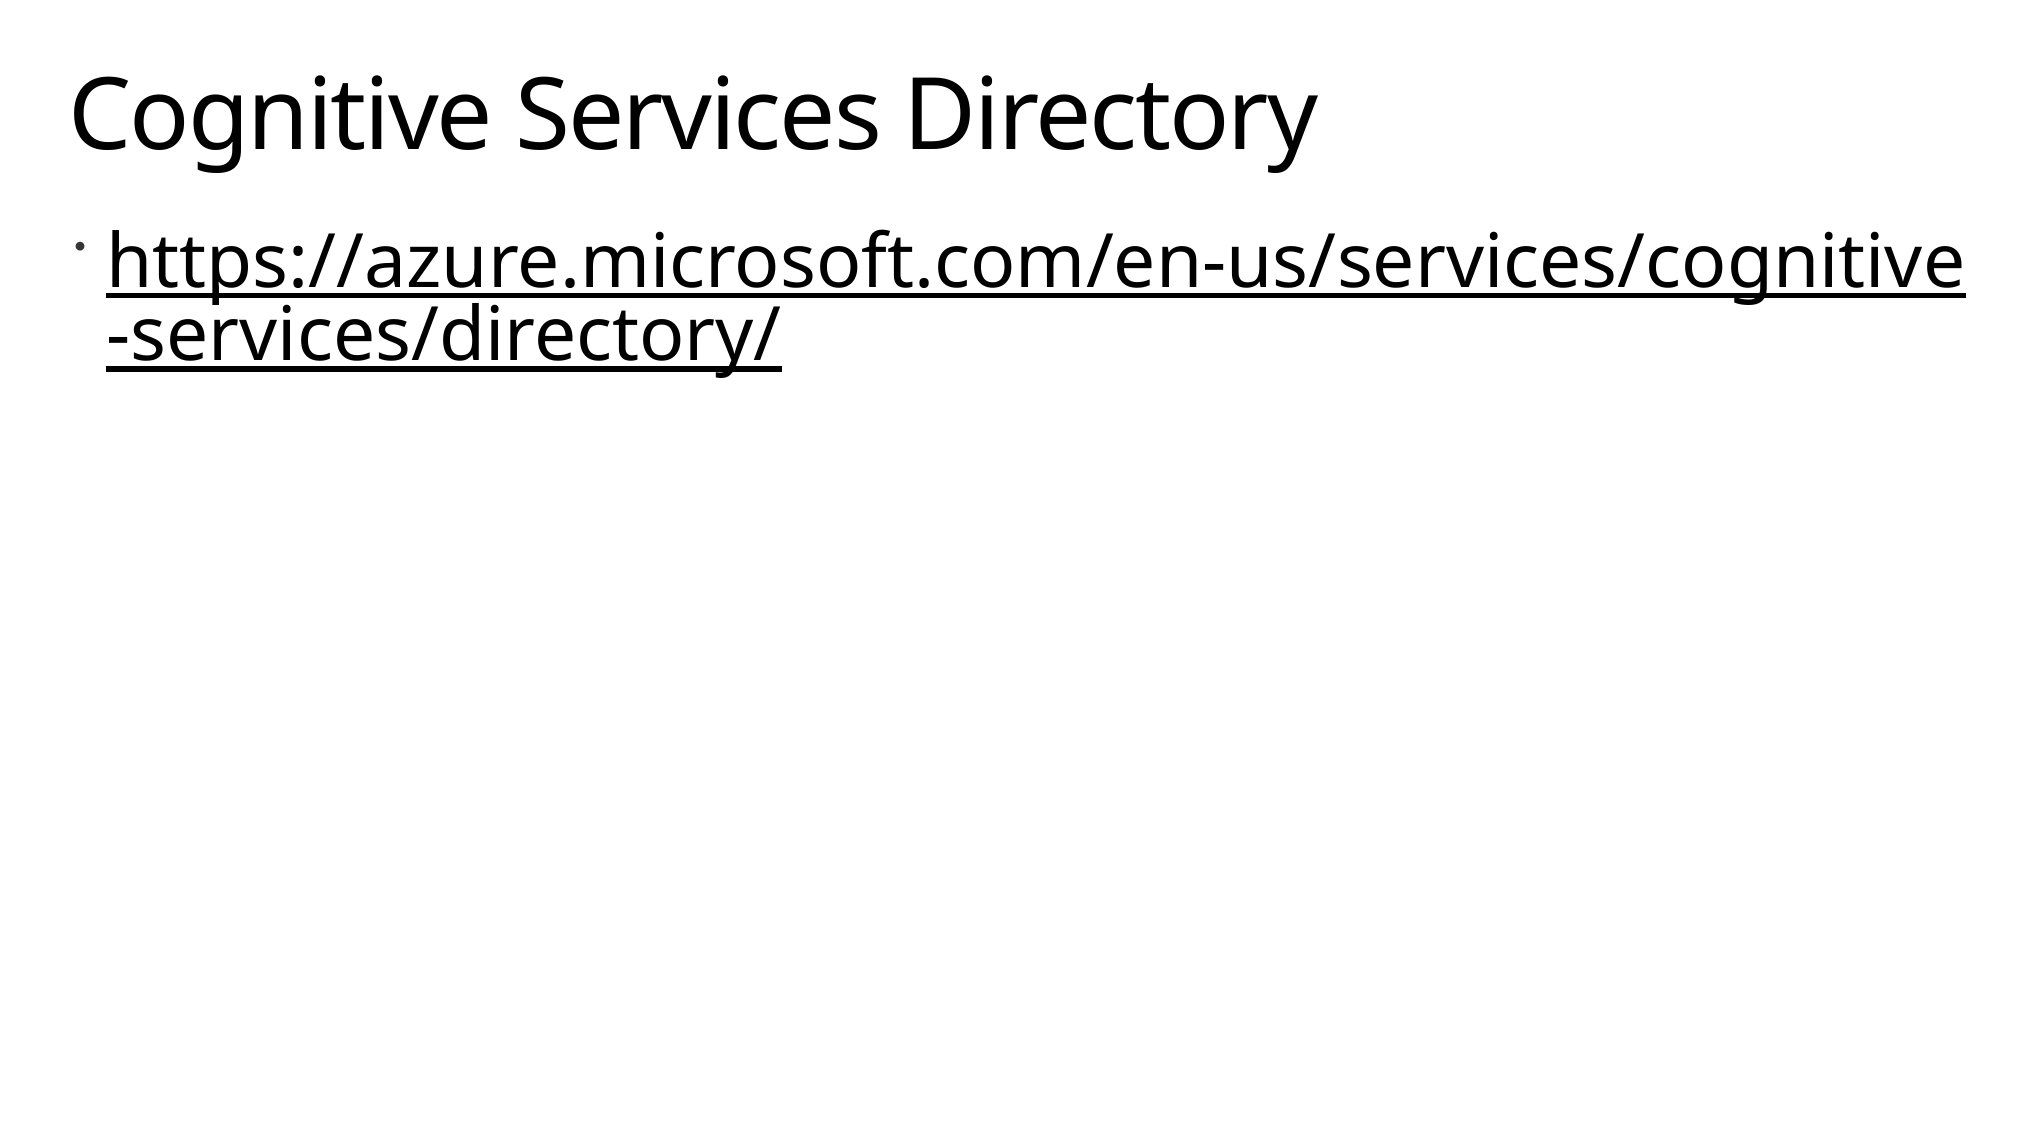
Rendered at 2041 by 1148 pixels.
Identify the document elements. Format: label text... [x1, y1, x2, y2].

title Cognitive Services Directory [45, 48, 1996, 198]
list https://azure.microsoft.com/en-us/services/cognitive-services/directory/ [45, 198, 1996, 393]
